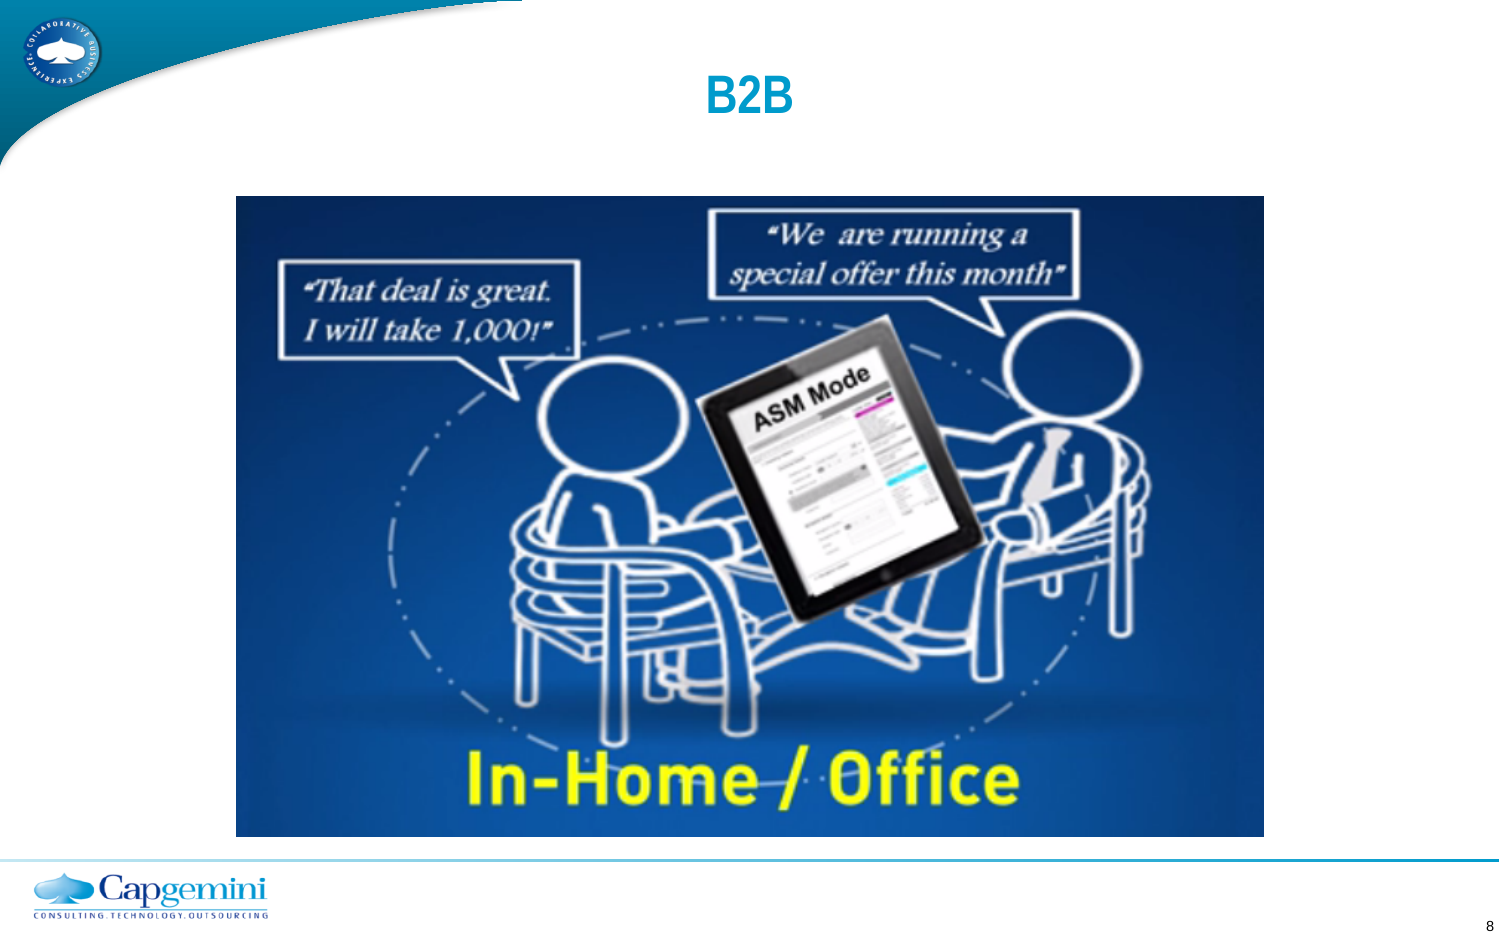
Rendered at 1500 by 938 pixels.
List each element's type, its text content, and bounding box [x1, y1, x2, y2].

slide_number 8 [1470, 919, 1500, 936]
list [236, 196, 1264, 837]
title B2B [0, 0, 1500, 163]
picture [32, 872, 269, 919]
